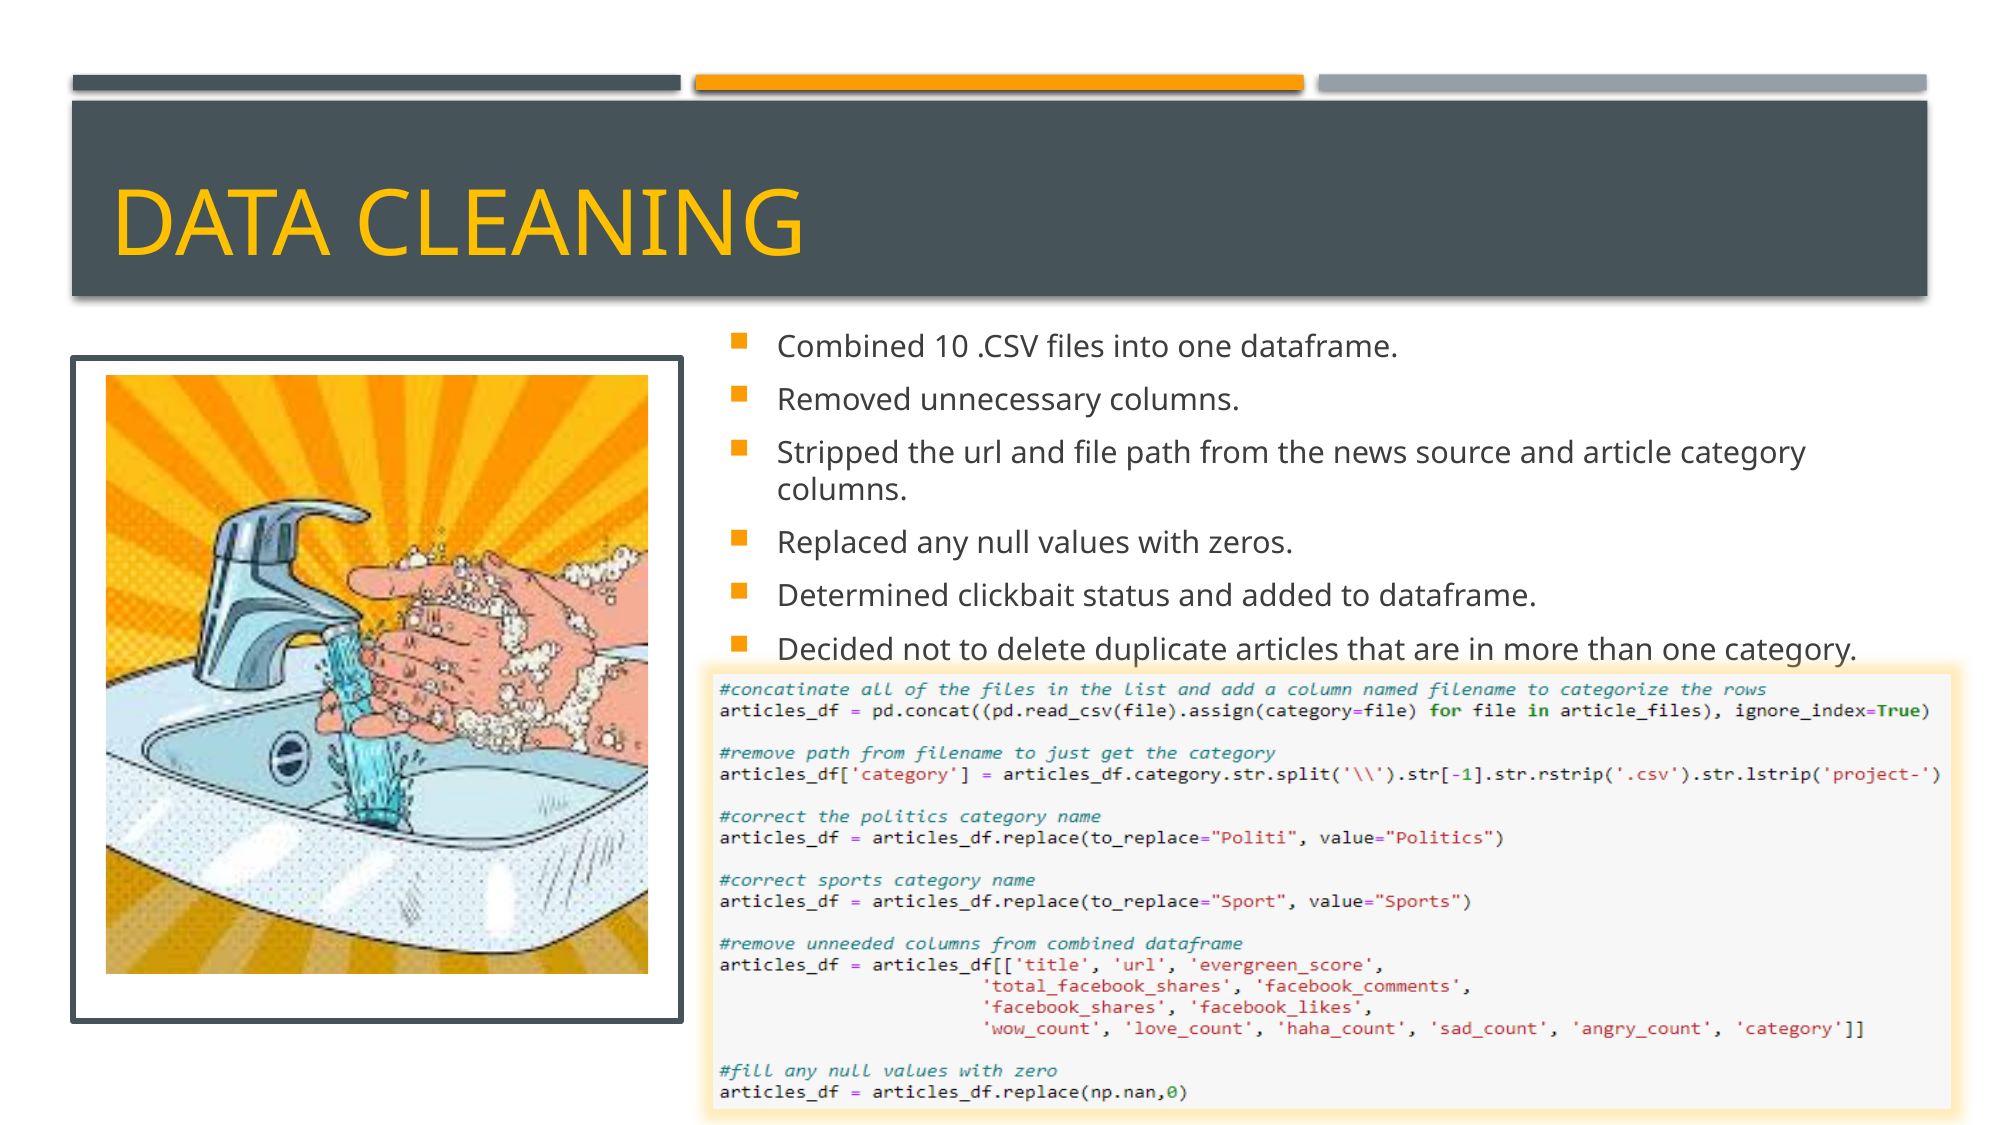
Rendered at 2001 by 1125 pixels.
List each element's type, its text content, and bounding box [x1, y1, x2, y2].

text_box [71, 356, 682, 1023]
title Data CleAning [95, 115, 1905, 282]
text_box [695, 74, 1304, 91]
list Combined 10 .CSV files into one dataframe. Removed unnecessary columns. Stripped the url and file path from the news source and article category columns. Replaced any null values with zeros. Determined clickbait status and added to dataframe. Decided not to delete duplicate articles that are in more than one category. [713, 303, 1879, 656]
picture [105, 374, 649, 975]
picture [712, 674, 1952, 1109]
